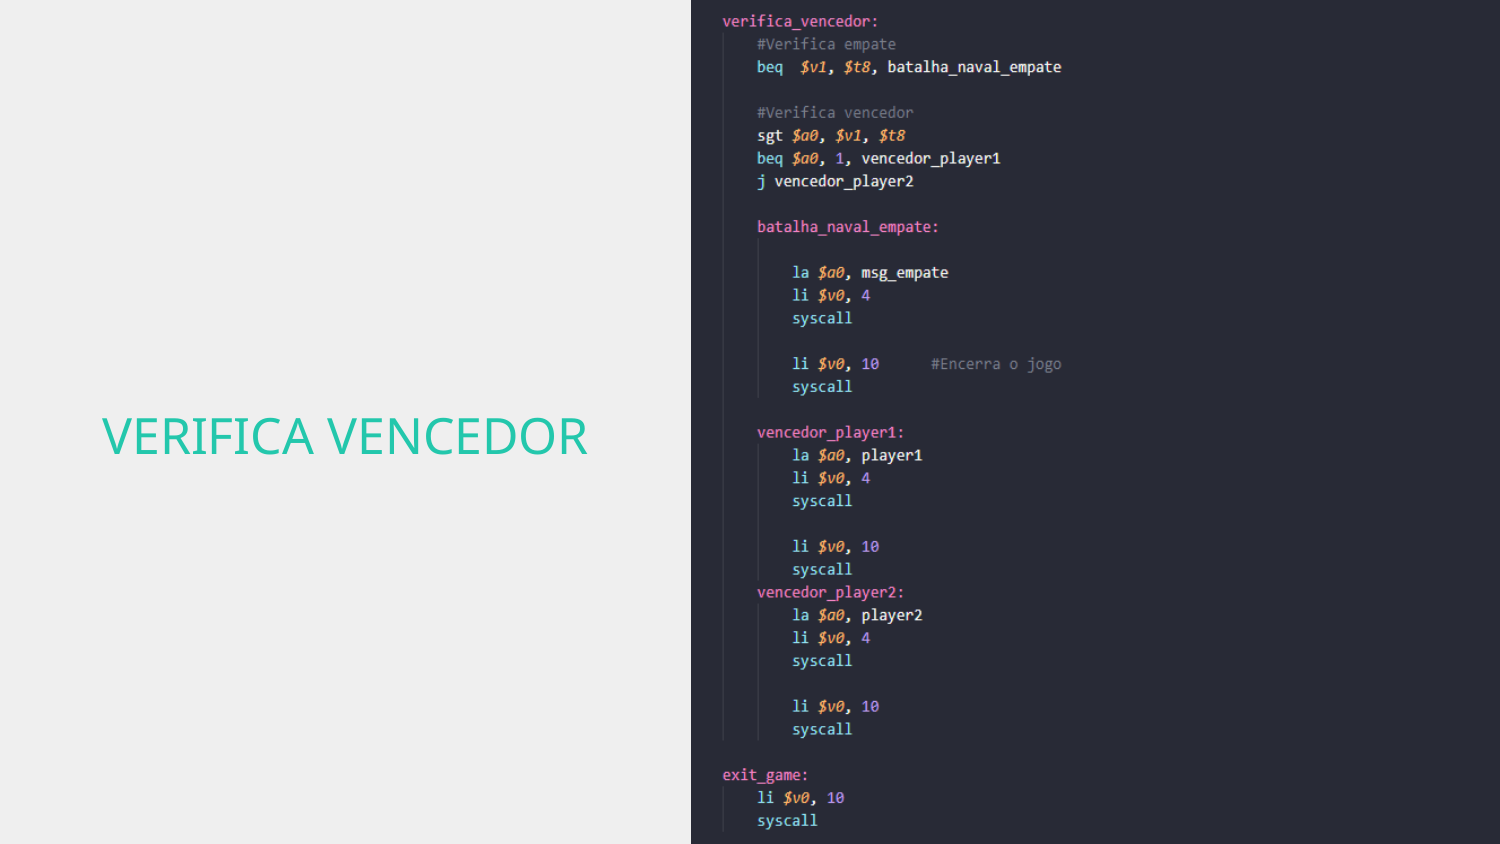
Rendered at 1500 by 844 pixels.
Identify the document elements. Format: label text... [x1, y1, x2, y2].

title VERIFICA VENCEDOR [63, 380, 629, 464]
picture [691, 0, 1500, 844]
